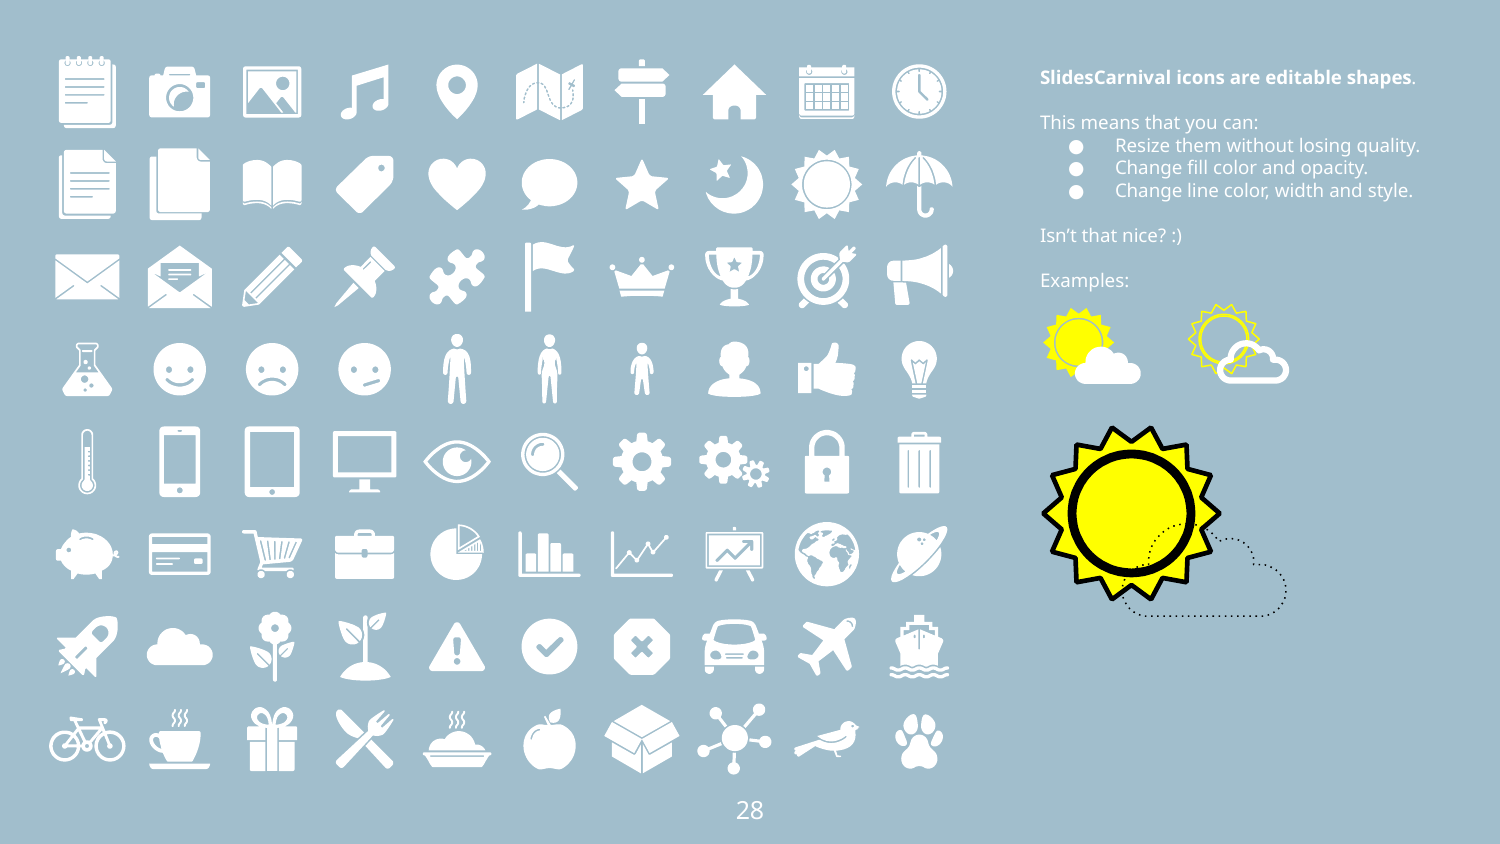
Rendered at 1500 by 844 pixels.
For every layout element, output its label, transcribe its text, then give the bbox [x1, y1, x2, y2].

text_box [901, 340, 938, 399]
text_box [249, 611, 295, 682]
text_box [697, 703, 772, 775]
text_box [797, 342, 856, 397]
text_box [147, 245, 212, 309]
text_box [338, 343, 391, 396]
text_box [521, 159, 578, 210]
text_box [804, 429, 850, 494]
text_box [798, 64, 855, 120]
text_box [630, 342, 654, 396]
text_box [705, 156, 764, 214]
text_box [1261, 349, 1286, 381]
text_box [895, 713, 944, 769]
text_box [153, 343, 206, 396]
text_box [49, 716, 126, 762]
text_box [241, 529, 303, 579]
text_box [429, 249, 485, 305]
text_box [708, 341, 761, 397]
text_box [515, 63, 584, 121]
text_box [442, 333, 472, 405]
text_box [241, 246, 303, 308]
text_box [338, 612, 391, 681]
text_box [335, 155, 394, 213]
text_box SlidesCarnival icons are editable shapes. This means that you can: Resize them without losing quality. Change fill color and opacity. Change line color, width and style. Isn’t that nice? :) Examples: [1024, 51, 1451, 302]
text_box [699, 435, 770, 488]
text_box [897, 431, 942, 494]
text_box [791, 149, 863, 220]
text_box [245, 343, 299, 396]
text_box [428, 158, 486, 211]
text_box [148, 533, 211, 576]
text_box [62, 342, 113, 397]
text_box [794, 522, 860, 587]
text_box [797, 245, 857, 309]
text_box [523, 708, 576, 770]
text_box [524, 241, 575, 312]
text_box [794, 721, 860, 758]
text_box [244, 426, 300, 498]
text_box [55, 529, 120, 580]
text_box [78, 428, 97, 495]
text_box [520, 432, 579, 491]
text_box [1042, 307, 1115, 378]
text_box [885, 150, 953, 218]
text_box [705, 526, 764, 582]
text_box [159, 426, 201, 498]
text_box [56, 615, 118, 678]
text_box [436, 64, 478, 120]
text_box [335, 709, 394, 769]
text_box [609, 256, 675, 297]
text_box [518, 531, 581, 578]
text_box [55, 254, 120, 300]
text_box [612, 432, 672, 491]
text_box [148, 66, 211, 118]
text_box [890, 525, 948, 583]
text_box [430, 524, 484, 581]
slide_number ‹#› [711, 779, 789, 844]
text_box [610, 531, 674, 578]
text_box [891, 64, 947, 119]
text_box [334, 529, 395, 580]
text_box [616, 159, 668, 210]
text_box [148, 708, 211, 770]
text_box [422, 710, 492, 768]
text_box [340, 64, 389, 120]
text_box [797, 617, 856, 676]
text_box [429, 622, 485, 672]
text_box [889, 614, 950, 679]
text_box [1188, 304, 1260, 374]
text_box [146, 628, 213, 666]
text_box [58, 149, 116, 220]
text_box [702, 64, 767, 120]
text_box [149, 148, 211, 221]
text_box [1043, 427, 1220, 600]
text_box [613, 618, 671, 675]
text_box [332, 430, 397, 493]
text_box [246, 706, 298, 772]
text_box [422, 439, 492, 484]
text_box [1128, 538, 1286, 617]
text_box [1117, 352, 1141, 384]
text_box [704, 247, 764, 307]
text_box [701, 619, 767, 675]
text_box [242, 159, 302, 210]
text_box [334, 246, 396, 308]
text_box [242, 66, 302, 118]
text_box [614, 59, 670, 125]
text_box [886, 244, 954, 306]
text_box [603, 704, 680, 774]
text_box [537, 334, 562, 404]
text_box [58, 55, 116, 129]
text_box [521, 618, 578, 675]
